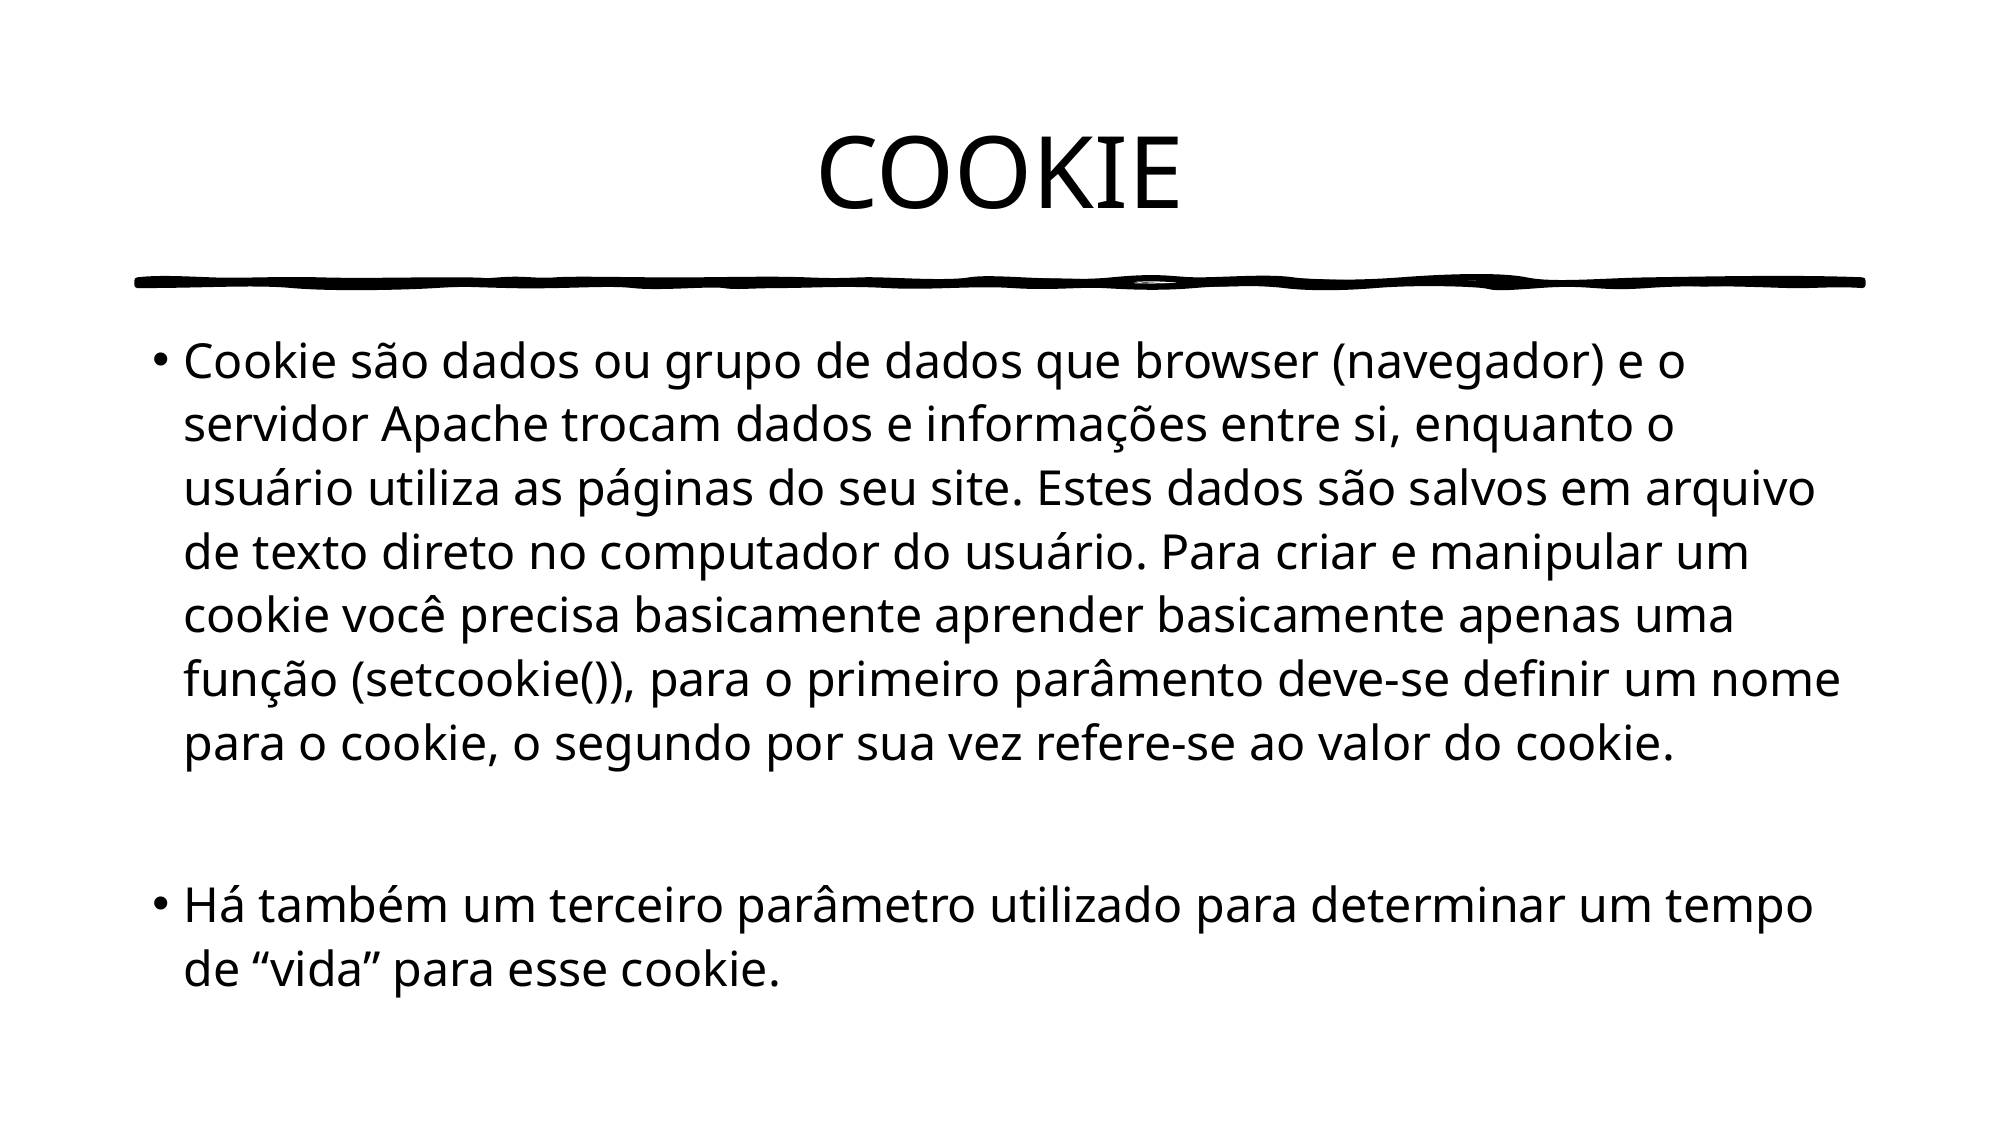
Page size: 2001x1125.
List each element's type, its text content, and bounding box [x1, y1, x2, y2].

list Cookie são dados ou grupo de dados que browser (navegador) e o servidor Apache trocam dados e informações entre si, enquanto o usuário utiliza as páginas do seu site. Estes dados são salvos em arquivo de texto direto no computador do usuário. Para criar e manipular um cookie você precisa basicamente aprender basicamente apenas uma função (setcookie()), para o primeiro parâmento deve-se definir um nome para o cookie, o segundo por sua vez refere-se ao valor do cookie. Há também um terceiro parâmetro utilizado para determinar um tempo de “vida” para esse cookie. [137, 316, 1863, 1014]
title COOKIE [137, 59, 1863, 278]
